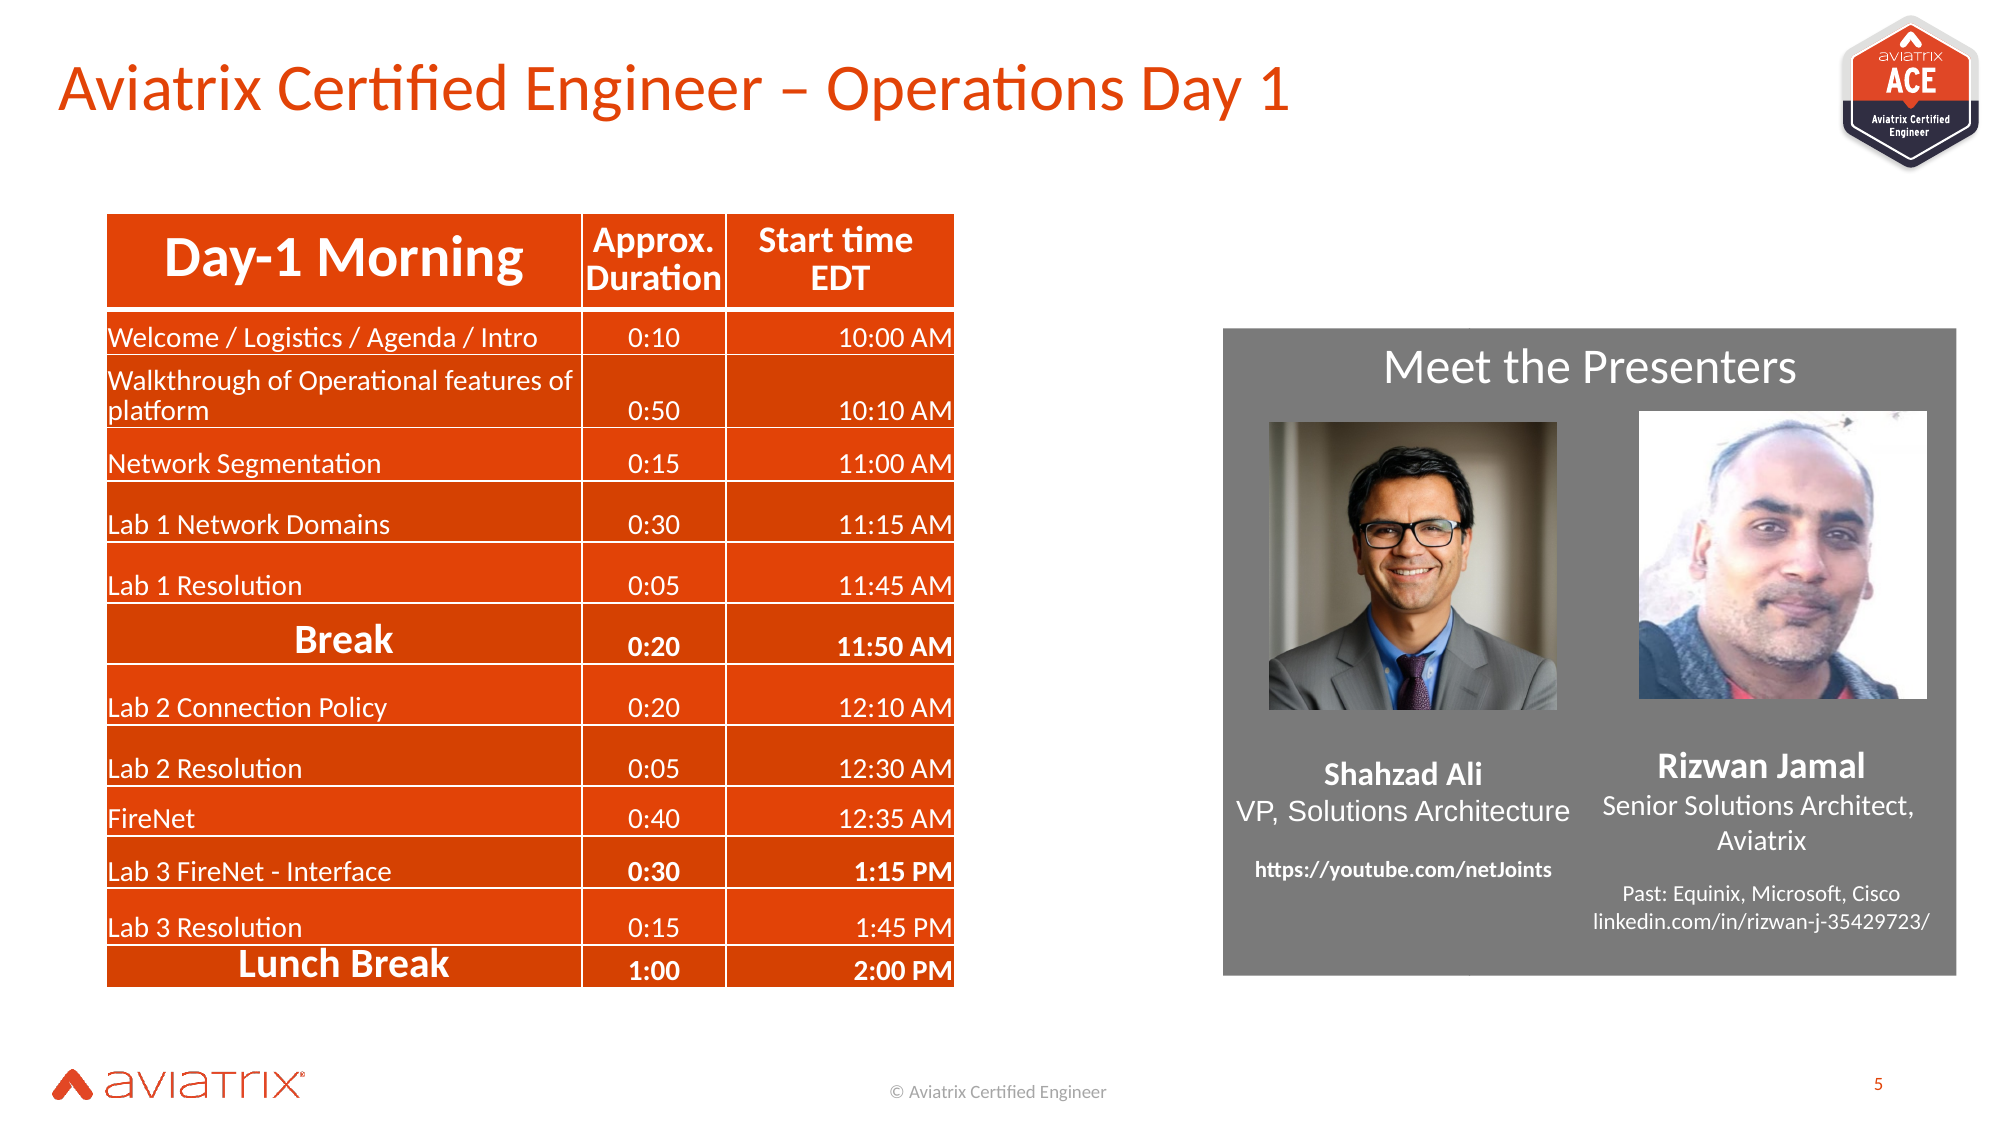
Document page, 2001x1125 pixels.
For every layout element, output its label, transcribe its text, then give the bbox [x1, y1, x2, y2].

table_cell Lab 2 Connection Policy [107, 665, 581, 724]
text_box [1223, 328, 1471, 744]
slide_number 5 [1842, 1058, 1915, 1108]
table_cell Lab 1 Resolution [107, 543, 581, 602]
table_cell 0:05 [583, 726, 725, 785]
table_cell 0:15 [583, 428, 725, 480]
table_cell Lab 1 Network Domains [107, 482, 581, 541]
table_cell 10:00 AM [727, 312, 954, 354]
table_cell 11:50 AM [727, 604, 954, 663]
table_cell FireNet [107, 787, 581, 835]
title Aviatrix Certified Engineer – Operations Day 1 [43, 40, 1827, 137]
table_cell Network Segmentation [107, 428, 581, 480]
table_header Start time EDT [727, 214, 954, 307]
picture [1639, 411, 1927, 699]
picture [1269, 422, 1557, 710]
table_cell Lab 3 FireNet - Interface [107, 837, 581, 887]
table_cell 0:05 [583, 543, 725, 602]
text_box [1223, 917, 1471, 976]
table_cell Welcome / Logistics / Agenda / Intro [107, 312, 581, 354]
text_box [1471, 328, 1957, 744]
table_cell 11:00 AM [727, 428, 954, 480]
table_cell 0:20 [583, 604, 725, 663]
table_cell Lab 3 Resolution [107, 889, 581, 944]
table_cell 0:40 [583, 787, 725, 835]
table_cell Lunch Break [107, 946, 581, 987]
table_cell 0:30 [583, 482, 725, 541]
text_box [1471, 917, 1957, 976]
table_cell Lab 2 Resolution [107, 726, 581, 785]
table_cell 1:15 PM [727, 837, 954, 887]
table_cell 10:10 AM [727, 355, 954, 427]
text_box Meet the Presenters [1328, 326, 1853, 401]
table_cell Walkthrough of Operational features of platform [107, 355, 581, 427]
table_cell 1:45 PM [727, 889, 954, 944]
text_box Shahzad Ali VP, Solutions Architecture https://youtube.com/netJoints [1188, 744, 1546, 917]
footer © Aviatrix Certified Engineer [570, 1062, 1430, 1120]
table_cell Break [107, 604, 581, 663]
table_header Approx. Duration [583, 214, 725, 307]
table_cell 11:45 AM [727, 543, 954, 602]
table_cell 1:00 [583, 946, 725, 987]
table_header Day-1 Morning [107, 214, 581, 307]
table_cell 12:35 AM [727, 787, 954, 835]
text_box Rizwan Jamal Senior Solutions Architect, Aviatrix Past: Equinix, Microsoft, Cisco linkedin.com/in/rizwan-j-35429723/ [1546, 733, 1978, 942]
table_cell 2:00 PM [727, 946, 954, 987]
table_cell 0:30 [583, 837, 725, 887]
table_cell 0:50 [583, 355, 725, 427]
table_cell 11:15 AM [727, 482, 954, 541]
table_cell 0:10 [583, 312, 725, 354]
table_cell 0:15 [583, 889, 725, 944]
table_cell 0:20 [583, 665, 725, 724]
picture [52, 1069, 305, 1100]
table_cell 12:30 AM [727, 726, 954, 785]
table_cell 12:10 AM [727, 665, 954, 724]
